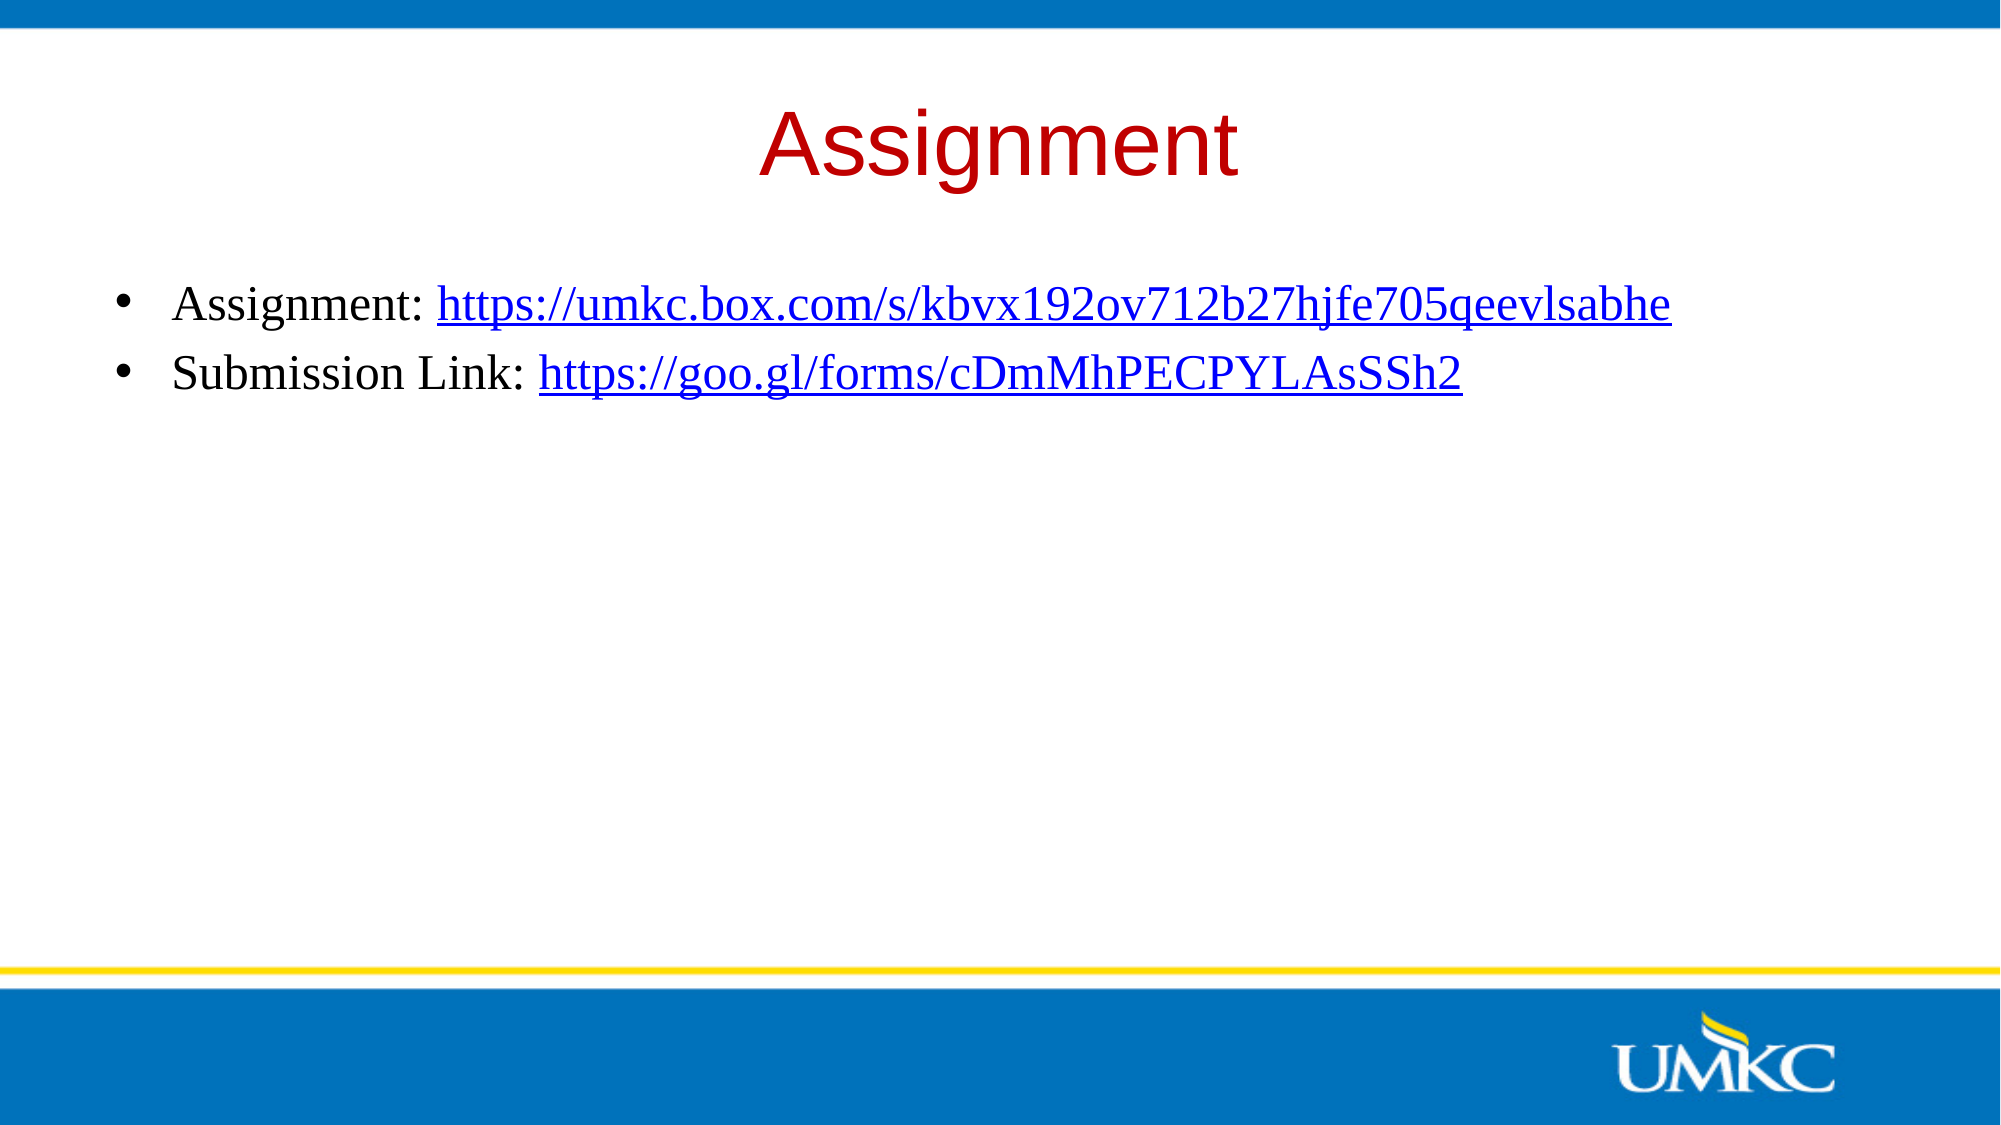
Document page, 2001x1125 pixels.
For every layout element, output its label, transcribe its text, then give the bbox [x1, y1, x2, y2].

picture [0, 0, 2001, 1125]
list Assignment: https://umkc.box.com/s/kbvx192ov712b27hjfe705qeevlsabhe Submission Link: https://goo.gl/forms/cDmMhPECPYLAsSSh2 [99, 262, 1900, 1005]
title Assignment [99, 45, 1900, 233]
